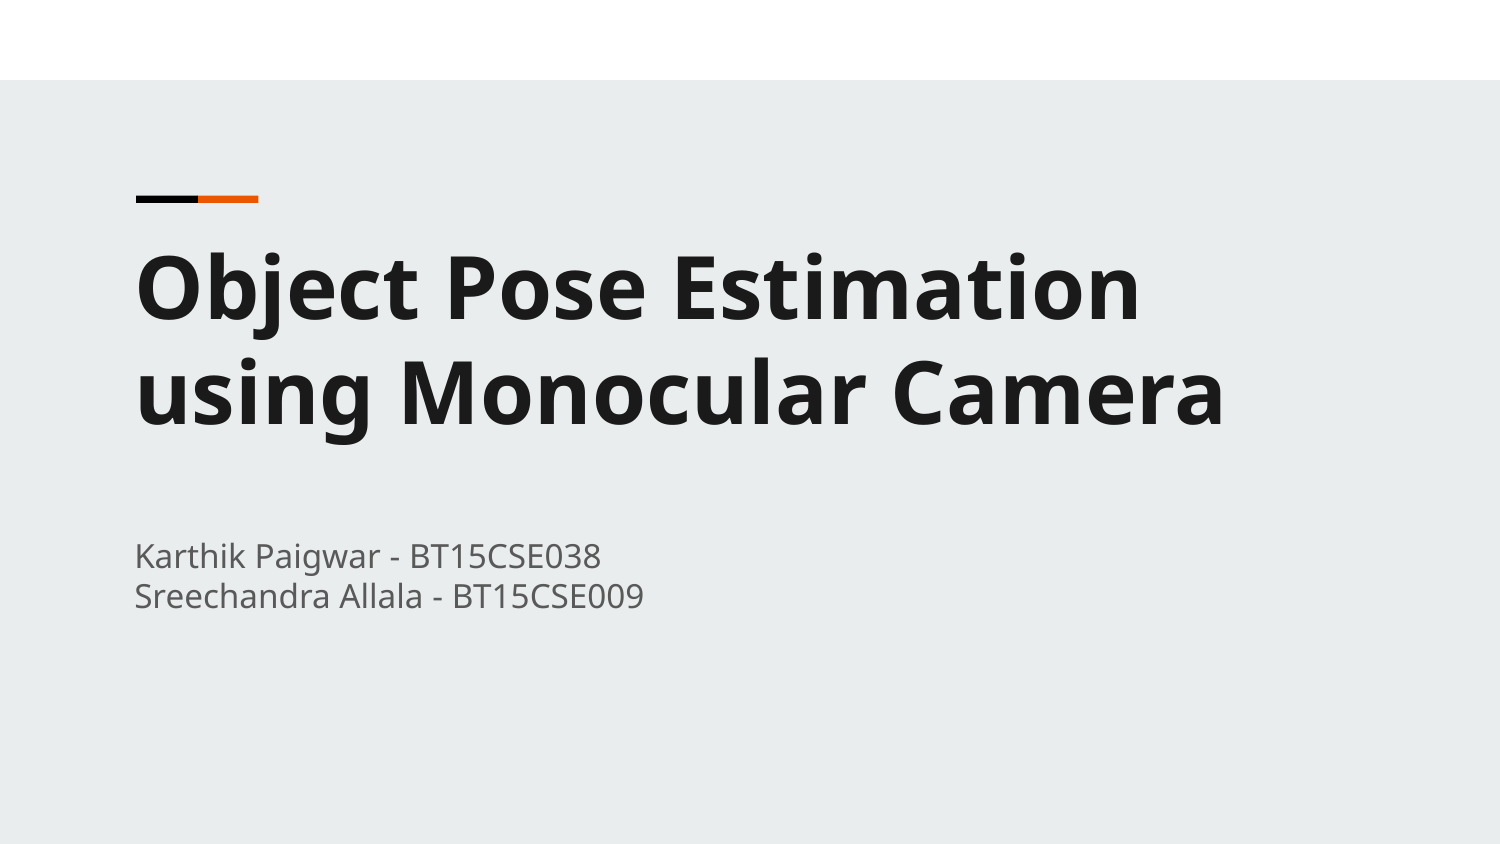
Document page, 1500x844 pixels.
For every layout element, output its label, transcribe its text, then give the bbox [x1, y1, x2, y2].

text_box Karthik Paigwar - BT15CSE038 Sreechandra Allala - BT15CSE009 [119, 520, 1381, 610]
text_box Object Pose Estimation using Monocular Camera [119, 216, 1381, 490]
